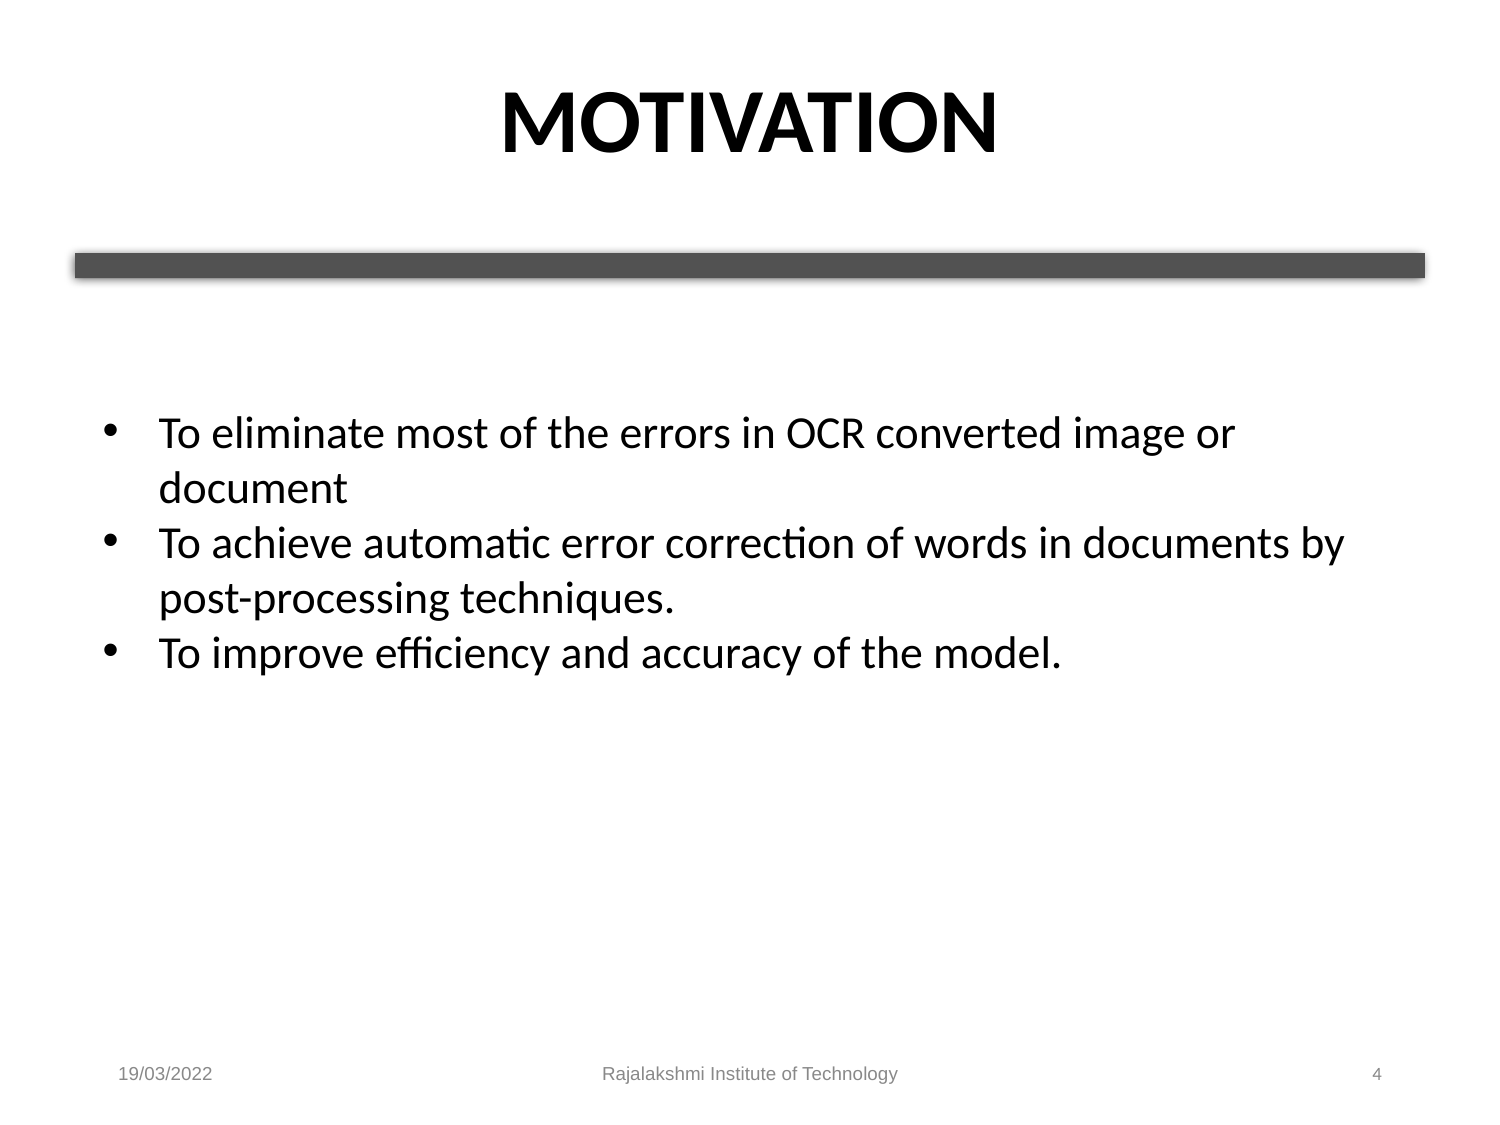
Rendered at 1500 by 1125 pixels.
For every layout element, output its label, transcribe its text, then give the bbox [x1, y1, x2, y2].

text_box [75, 253, 1425, 279]
text_box 19/03/2022 [103, 1042, 441, 1103]
text_box 4 [1059, 1042, 1397, 1103]
list To eliminate most of the errors in OCR converted image or document To achieve automatic error correction of words in documents by post-processing techniques. To improve efficiency and accuracy of the model. [75, 394, 1425, 1005]
title MOTIVATION [75, 45, 1425, 200]
text_box Rajalakshmi Institute of Technology [496, 1042, 1004, 1103]
